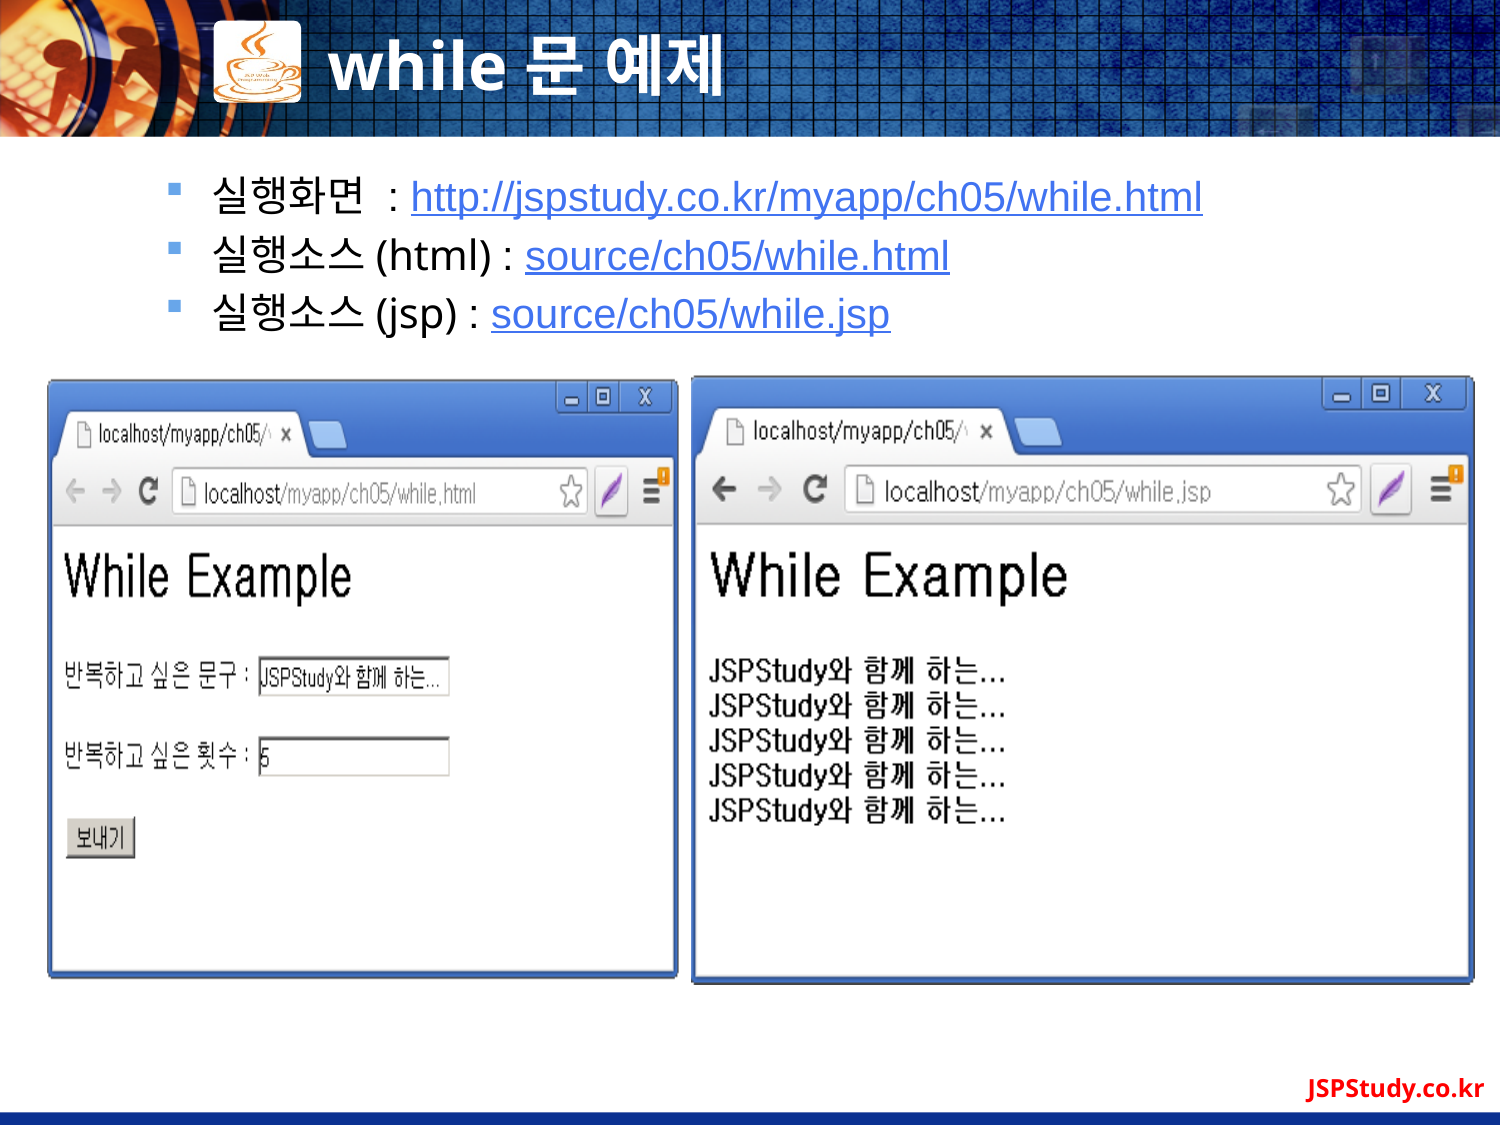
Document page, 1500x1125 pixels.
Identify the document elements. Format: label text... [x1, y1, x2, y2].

footer JSPStudy.co.kr [1024, 1064, 1500, 1118]
picture [691, 374, 1475, 985]
title while문 예제 [312, 17, 1388, 111]
picture [46, 374, 680, 985]
picture [0, 0, 1500, 138]
list 실행화면 : http://jspstudy.co.kr/myapp/ch05/while.html 실행소스(html) : source/ch05/while.html 실행소스(jsp) : source/ch05/while.jsp [74, 162, 1426, 1024]
